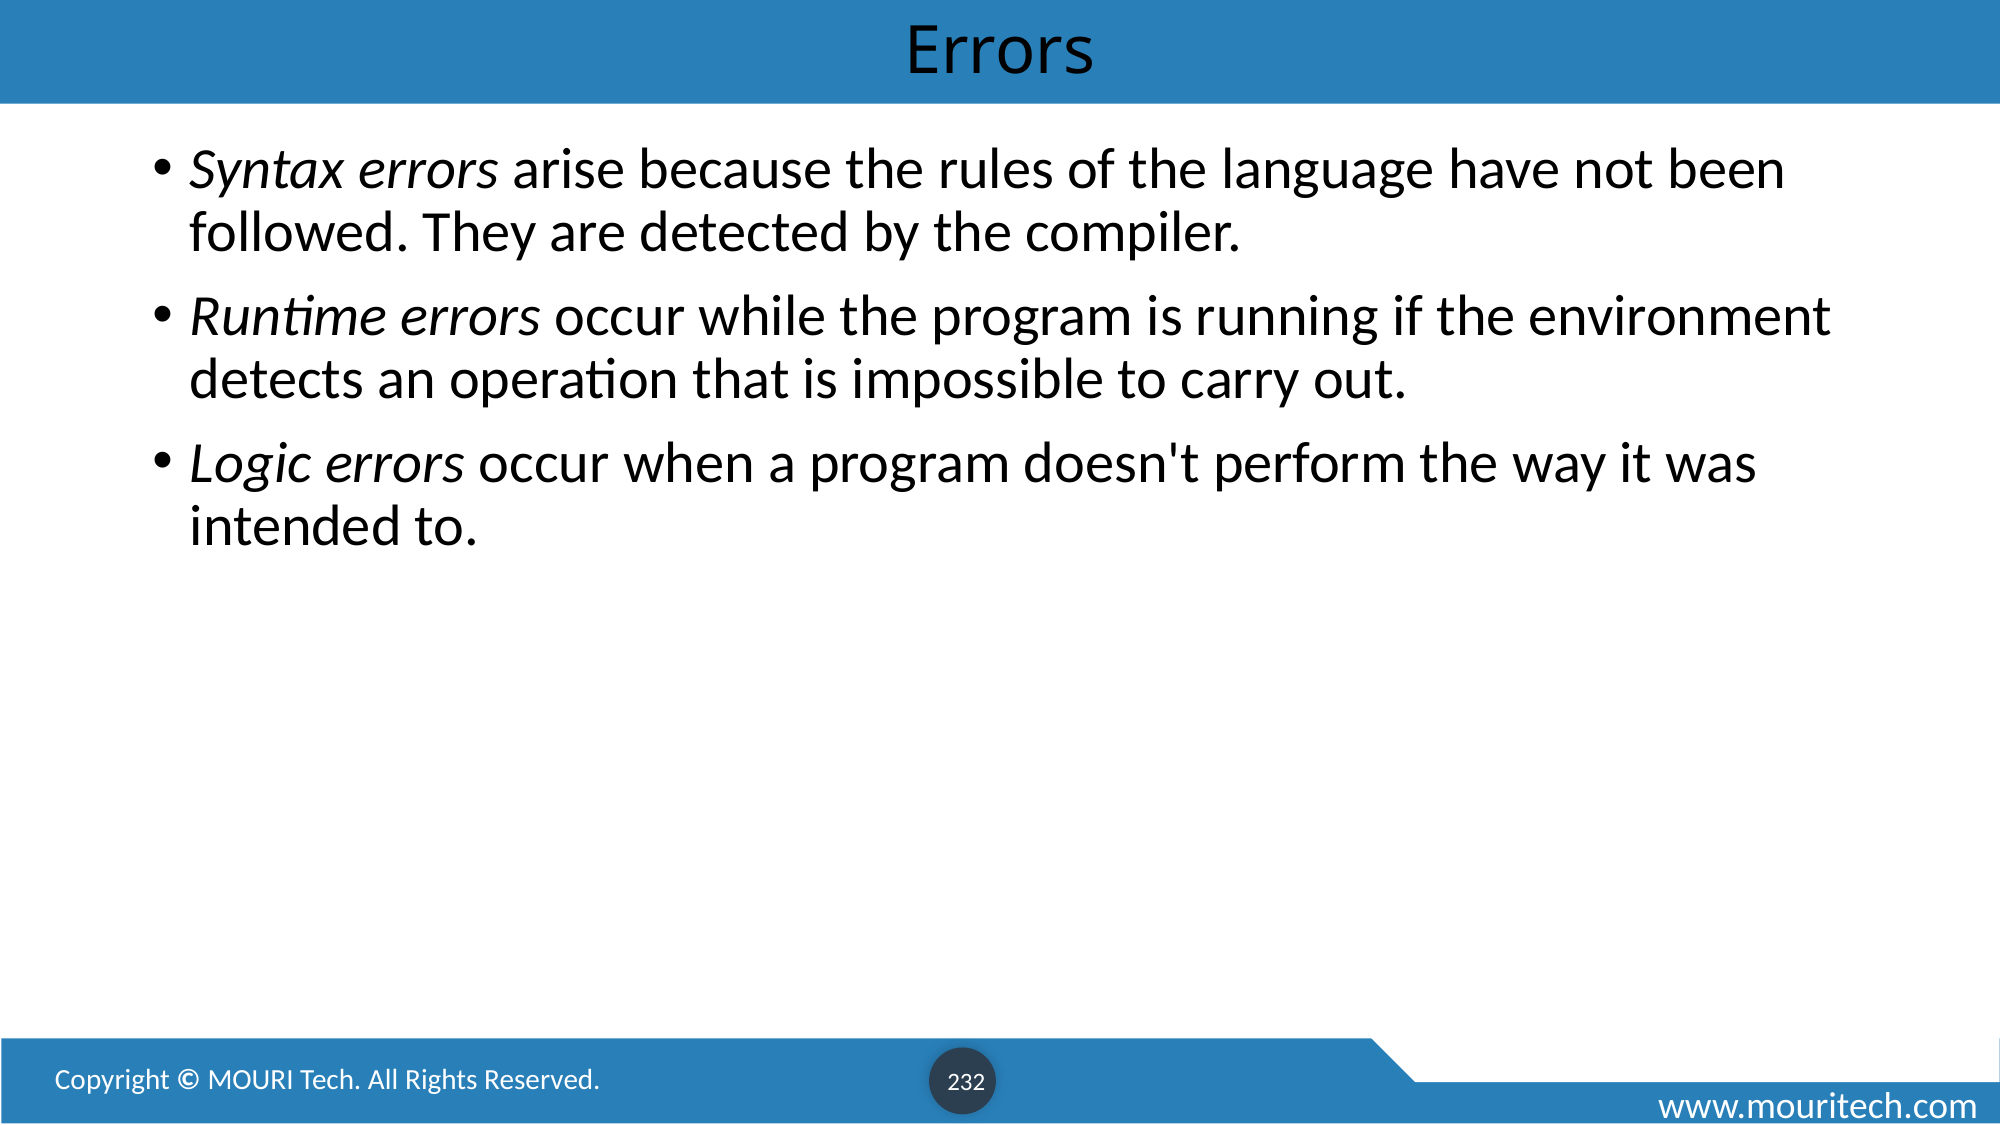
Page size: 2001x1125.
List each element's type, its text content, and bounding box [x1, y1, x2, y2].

title Errors [0, 0, 2000, 104]
list Syntax errors arise because the rules of the language have not been followed. They are detected by the compiler. Runtime errors occur while the program is running if the environment detects an operation that is impossible to carry out. Logic errors occur when a program doesn't perform the way it was intended to. [137, 130, 1863, 1014]
slide_number 232 [931, 1051, 1002, 1111]
